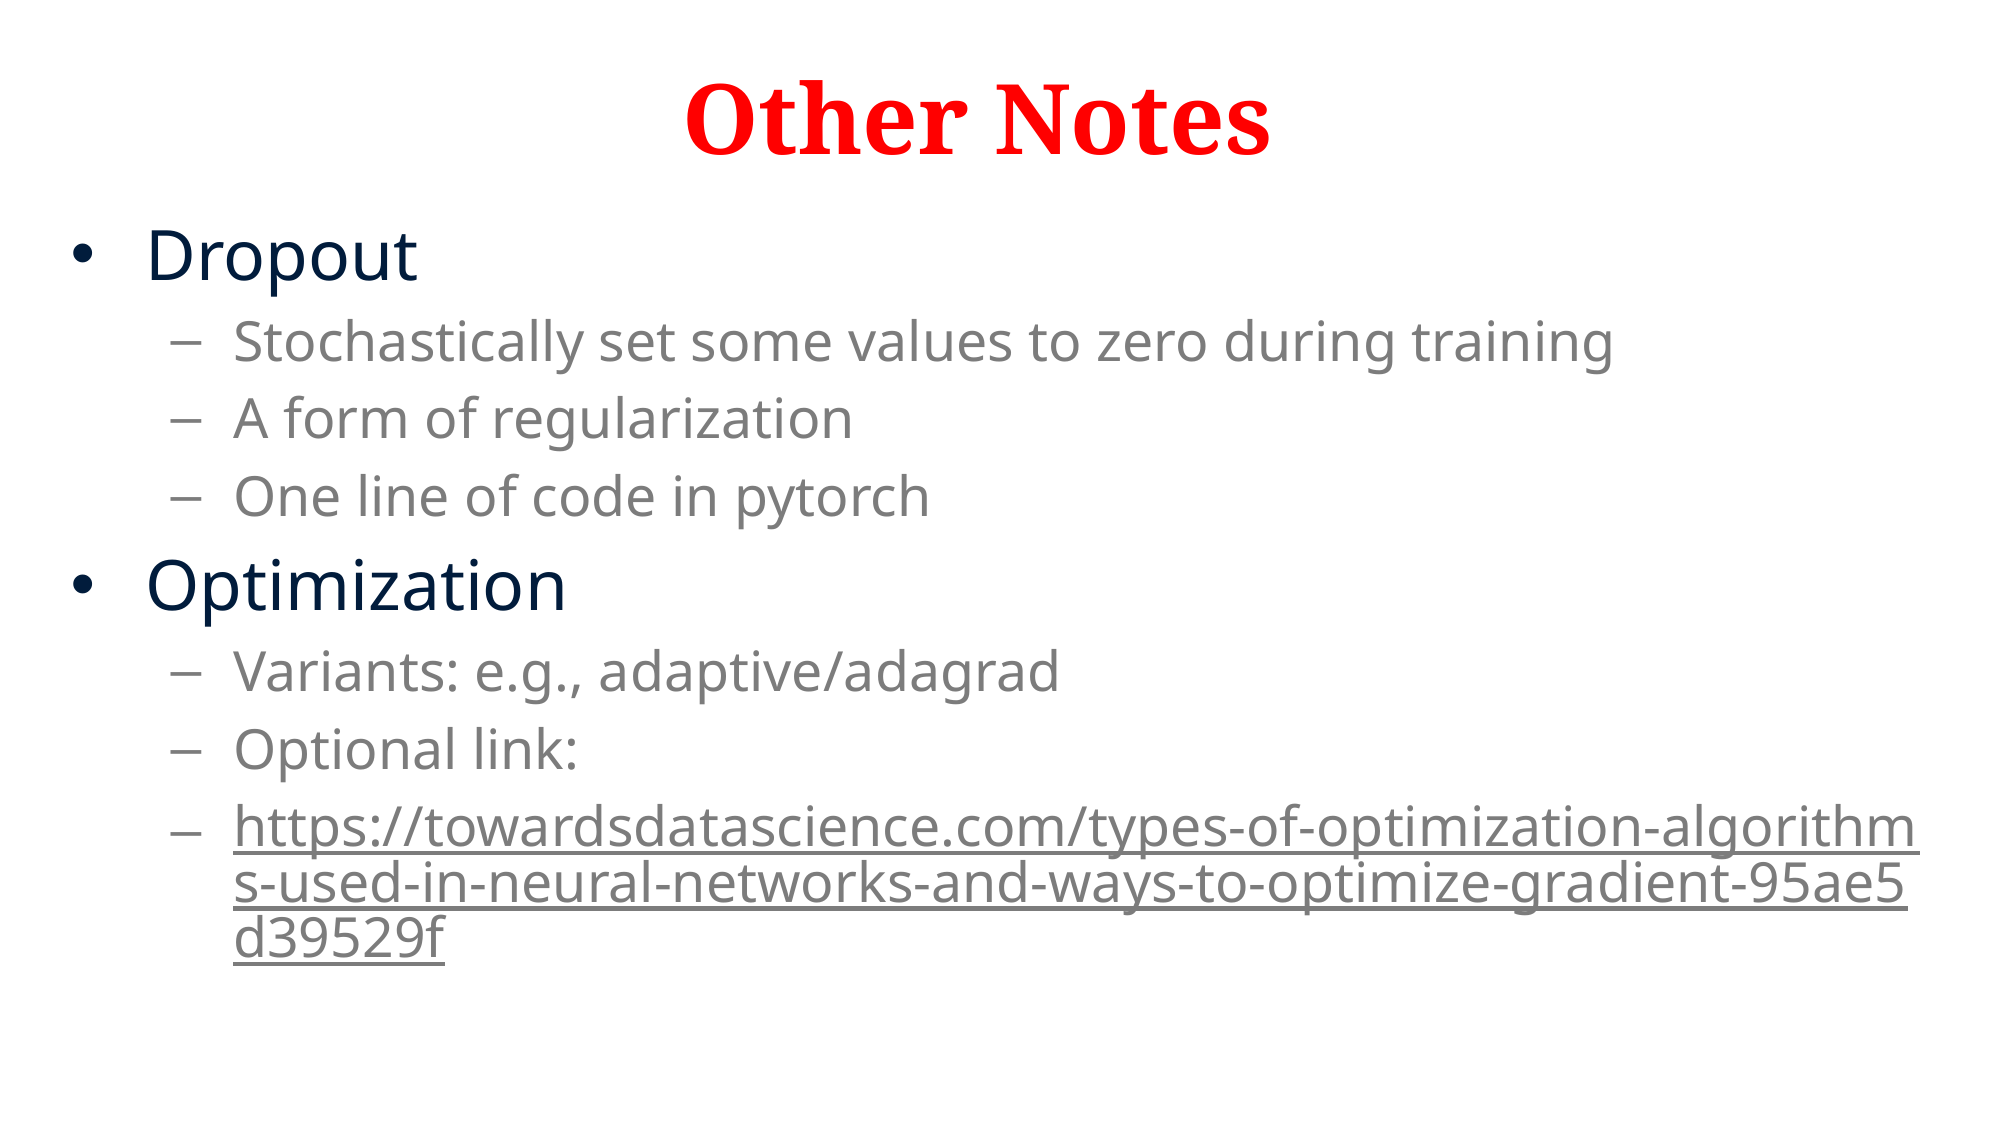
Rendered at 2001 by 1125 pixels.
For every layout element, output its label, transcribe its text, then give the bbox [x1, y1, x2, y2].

list Dropout Stochastically set some values to zero during training A form of regularization One line of code in pytorch Optimization Variants: e.g., adaptive/adagrad Optional link: https://towardsdatascience.com/types-of-optimization-algorithms-used-in-neural-networks-and-ways-to-optimize-gradient-95ae5d39529f [55, 203, 1950, 1079]
title Other Notes [55, 49, 1900, 203]
